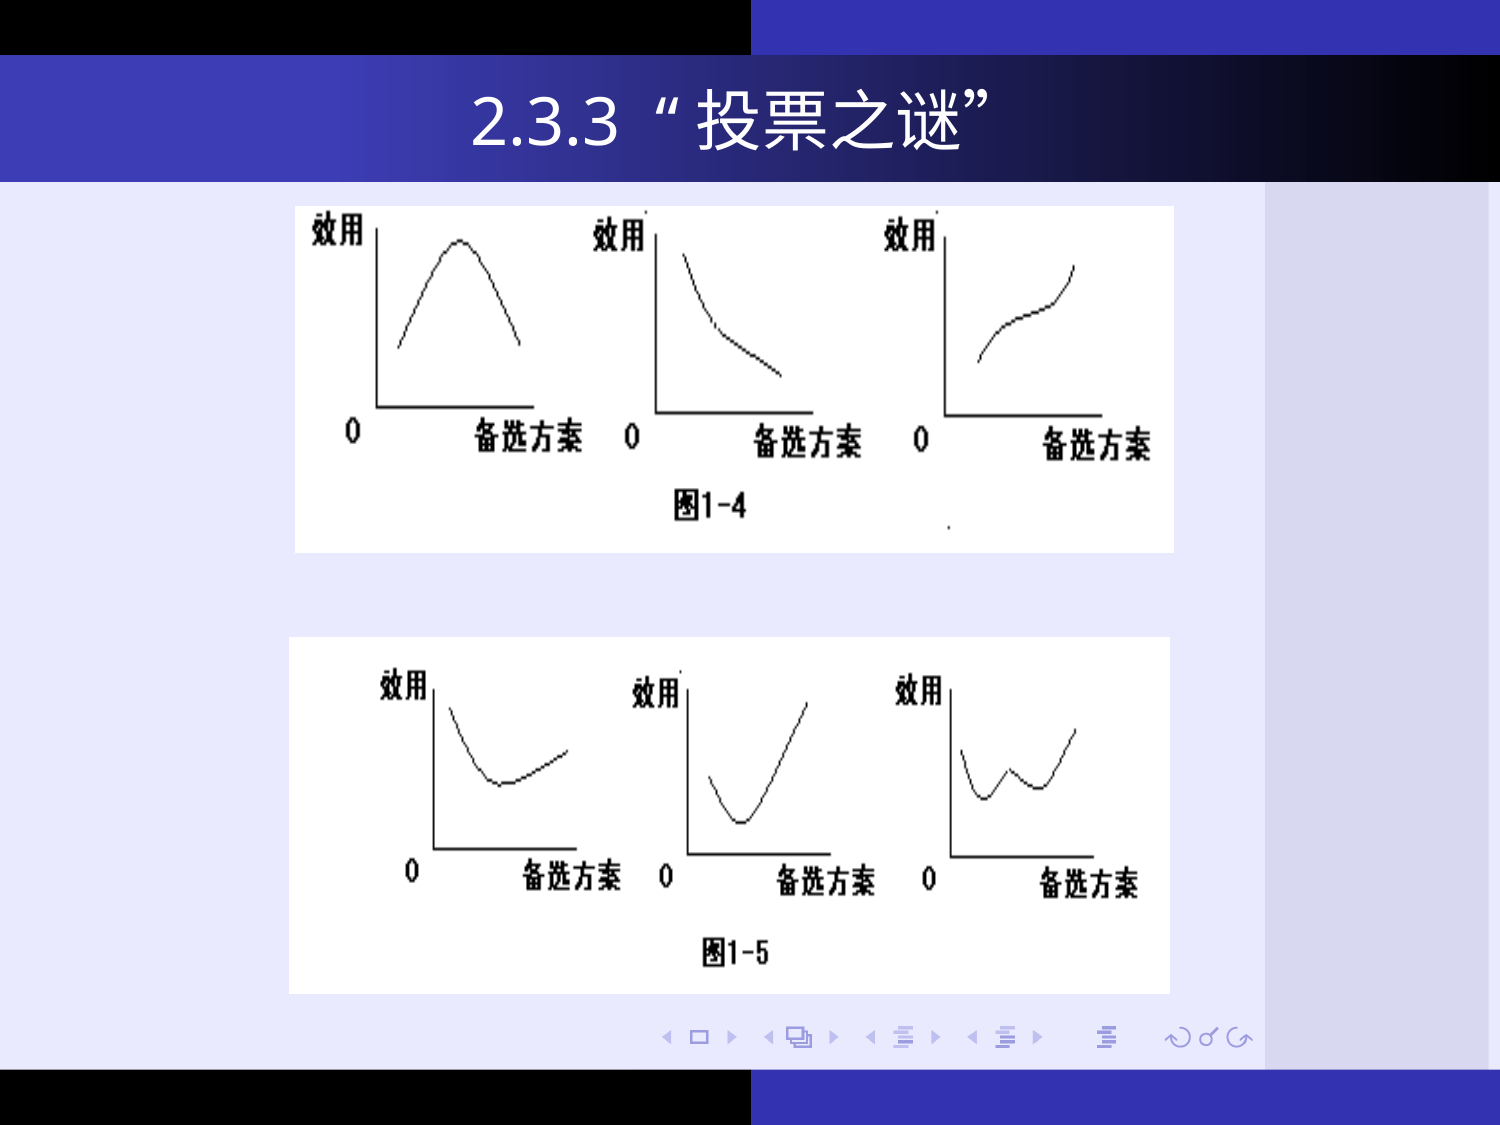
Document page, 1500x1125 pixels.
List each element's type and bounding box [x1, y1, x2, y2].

text_box [295, 206, 1174, 553]
text_box [289, 636, 1170, 995]
text_box [0, 0, 1500, 1125]
